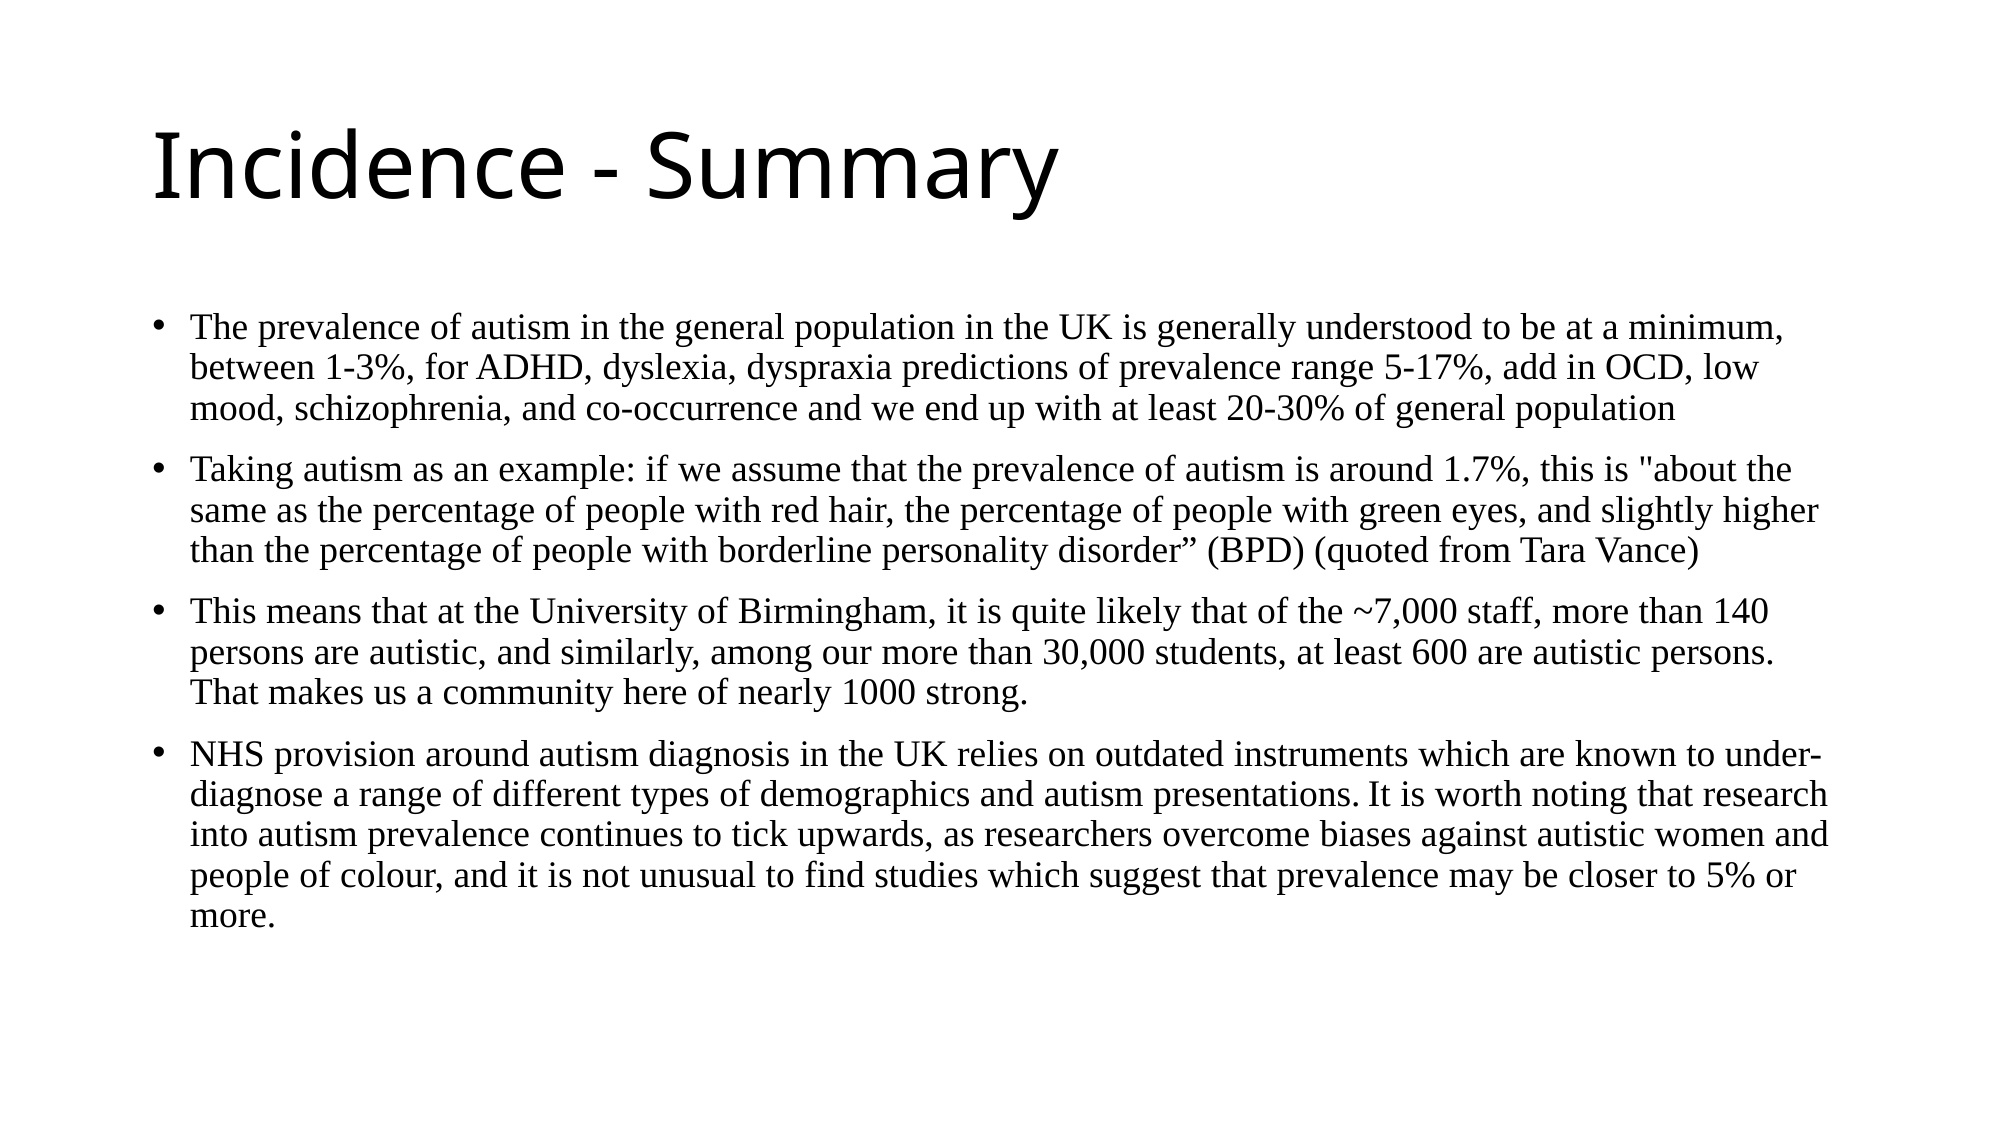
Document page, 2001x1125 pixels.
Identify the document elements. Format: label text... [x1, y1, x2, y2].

title Incidence - Summary [137, 59, 1863, 278]
list The prevalence of autism in the general population in the UK is generally understood to be at a minimum, between 1-3%, for ADHD, dyslexia, dyspraxia predictions of prevalence range 5-17%, add in OCD, low mood, schizophrenia, and co-occurrence and we end up with at least 20-30% of general population Taking autism as an example: if we assume that the prevalence of autism is around 1.7%, this is "about the same as the percentage of people with red hair, the percentage of people with green eyes, and slightly higher than the percentage of people with borderline personality disorder” (BPD) (quoted from Tara Vance) This means that at the University of Birmingham, it is quite likely that of the ~7,000 staff, more than 140 persons are autistic, and similarly, among our more than 30,000 students, at least 600 are autistic persons. That makes us a community here of nearly 1000 strong. NHS provision around autism diagnosis in the UK relies on outdated instruments which are known to under-diagnose a range of different types of demographics and autism presentations. It is worth noting that research into autism prevalence continues to tick upwards, as researchers overcome biases against autistic women and people of colour, and it is not unusual to find studies which suggest that prevalence may be closer to 5% or more. [137, 299, 1863, 1014]
